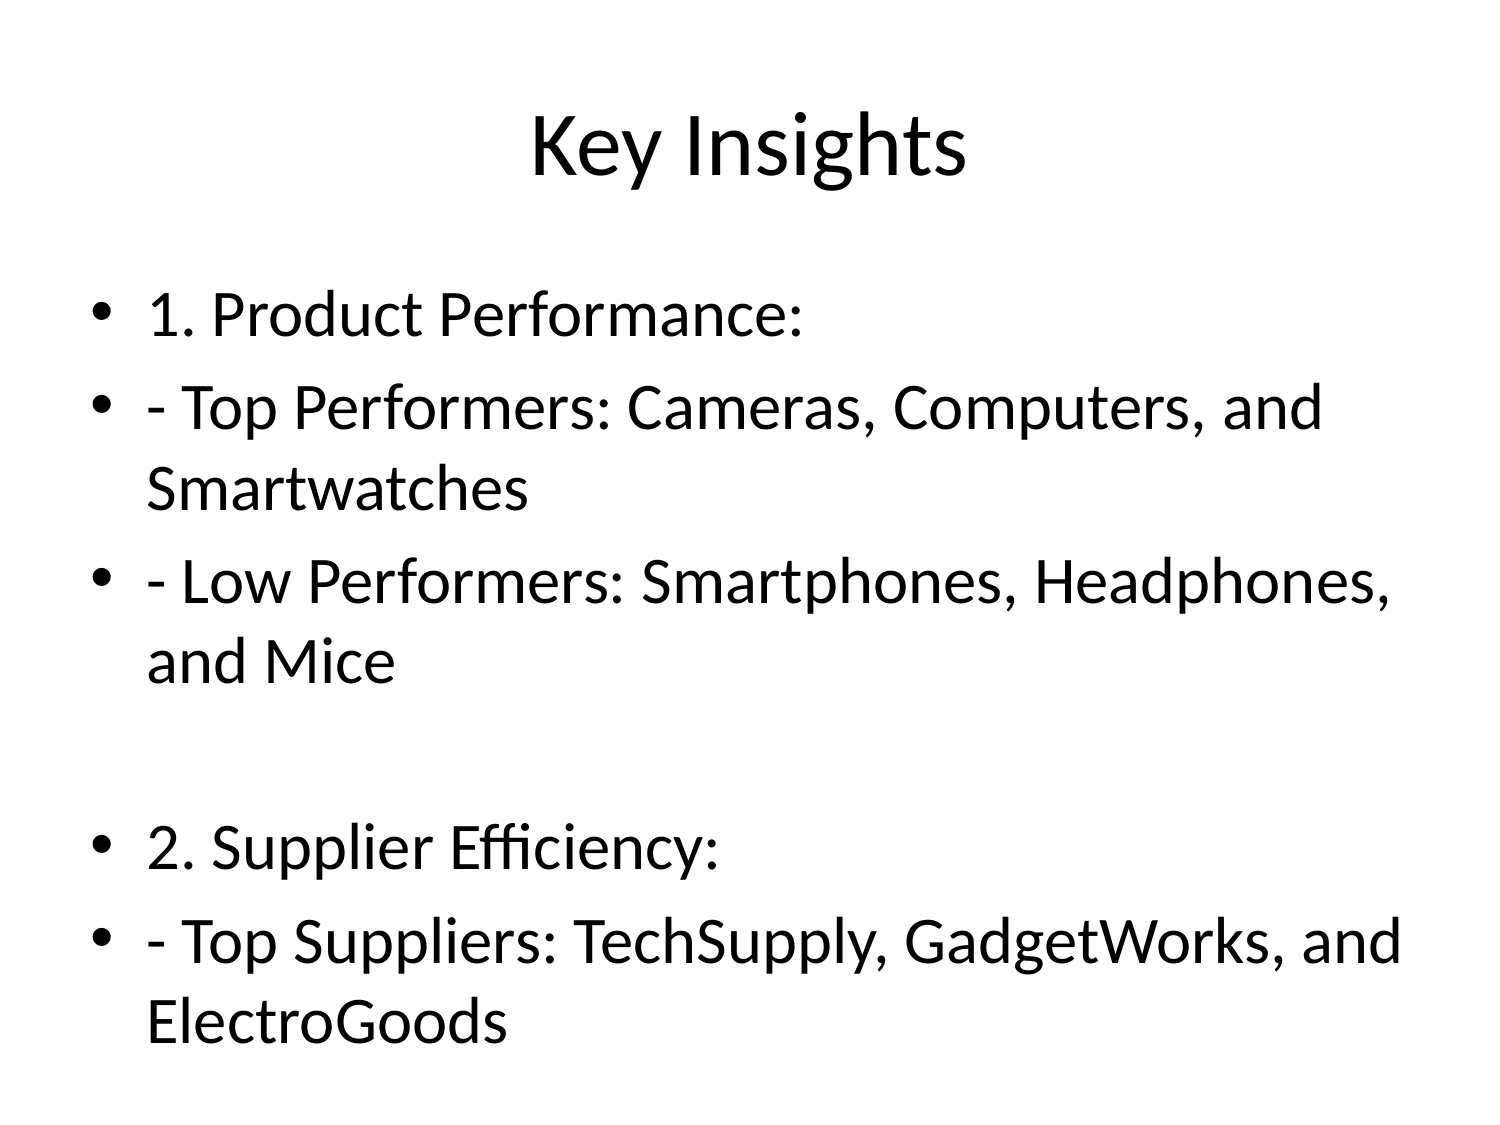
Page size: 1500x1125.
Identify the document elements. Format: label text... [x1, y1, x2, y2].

list 1. Product Performance: - Top Performers: Cameras, Computers, and Smartwatches - Low Performers: Smartphones, Headphones, and Mice 2. Supplier Efficiency: - Top Suppliers: TechSupply, GadgetWorks, and ElectroGoods 3. Customer Ratings: - Lowest Rated Products: BoomBox Max, iTab Plus, ClickMate 200 - Immediate attention required for quality improvements [75, 262, 1425, 1005]
title Key Insights [75, 45, 1425, 233]
